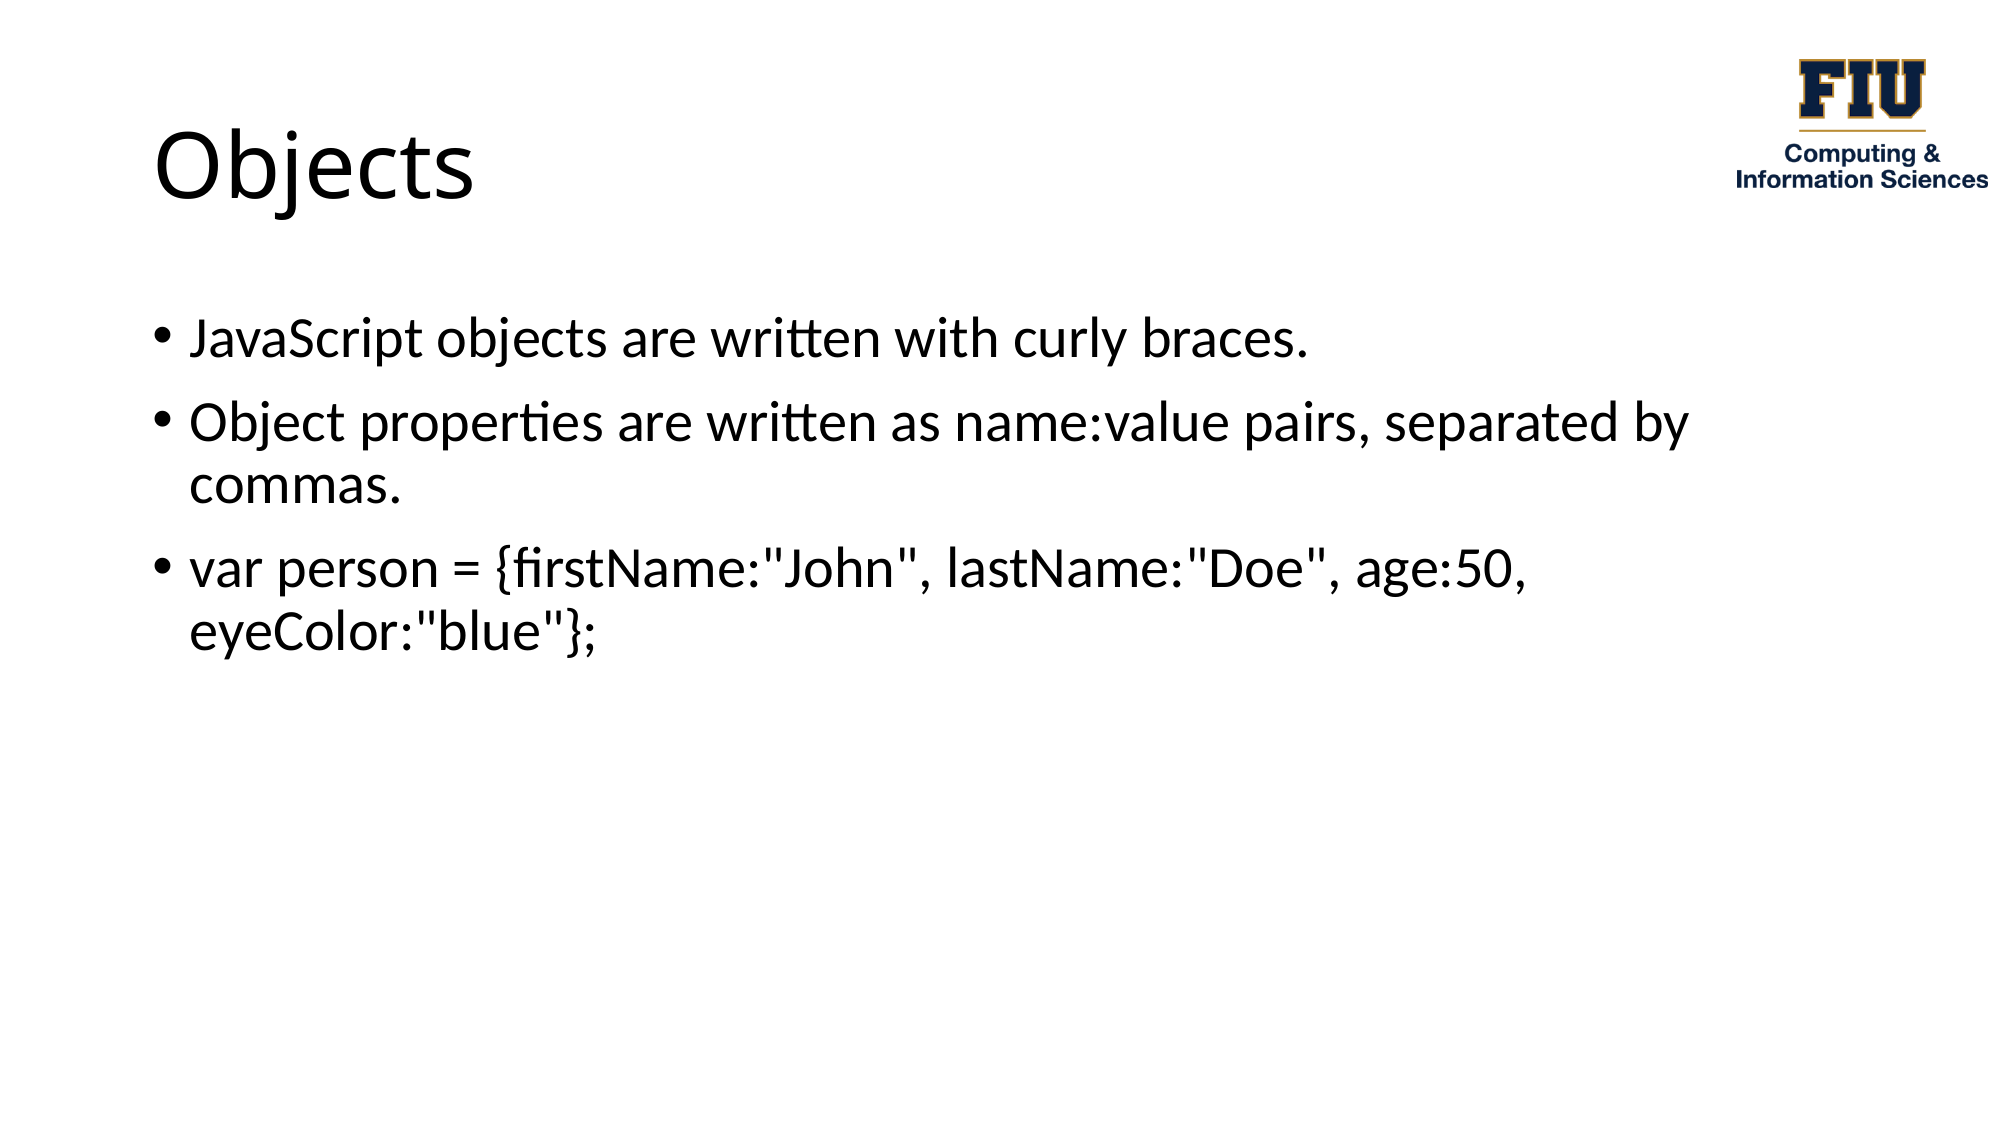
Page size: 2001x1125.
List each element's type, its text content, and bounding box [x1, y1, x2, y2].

title Objects [137, 59, 1863, 278]
picture [1863, 59, 1988, 188]
list JavaScript objects are written with curly braces. Object properties are written as name:value pairs, separated by commas. var person = {firstName:"John", lastName:"Doe", age:50, eyeColor:"blue"}; [137, 299, 1863, 1014]
